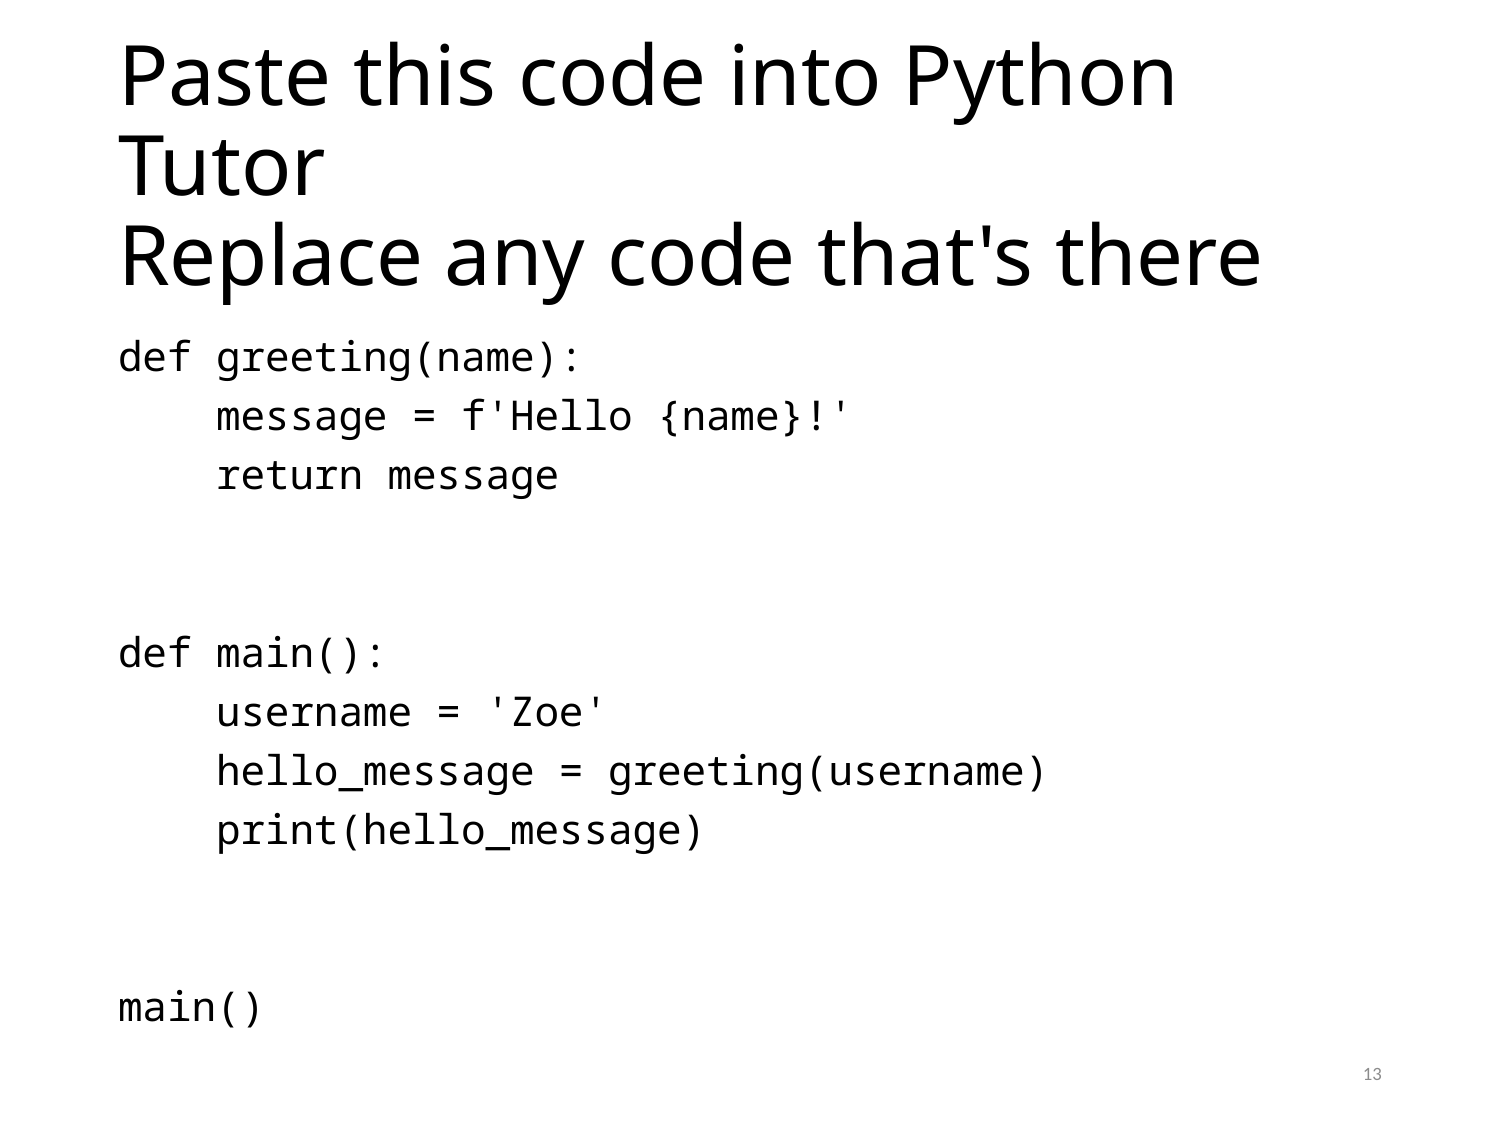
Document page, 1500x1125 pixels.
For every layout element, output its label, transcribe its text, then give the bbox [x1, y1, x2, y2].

list def greeting(name): message = f'Hello {name}!' return message def main(): username = 'Zoe' hello_message = greeting(username) print(hello_message) main() [103, 328, 1397, 1043]
slide_number 13 [1059, 1042, 1397, 1103]
title Paste this code into Python Tutor Replace any code that's there [103, 59, 1397, 278]
